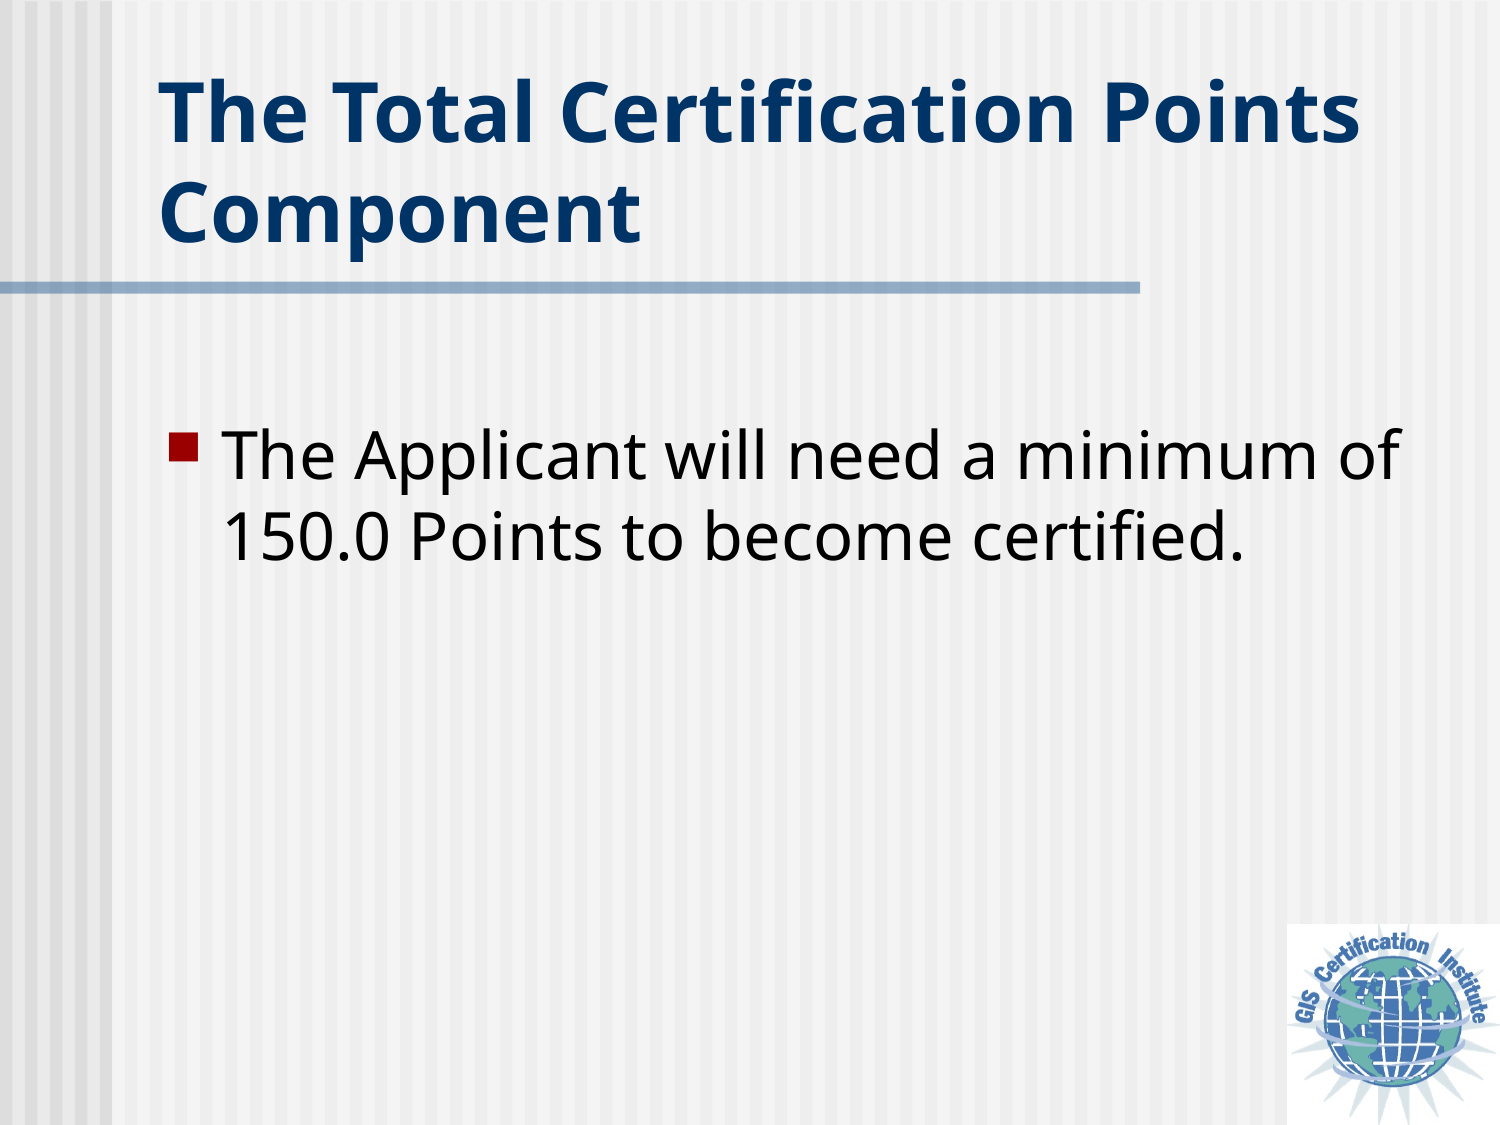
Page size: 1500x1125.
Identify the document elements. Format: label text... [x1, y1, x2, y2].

picture [1287, 924, 1500, 1125]
title The Total Certification Points Component [142, 51, 1483, 267]
list The Applicant will need a minimum of 150.0 Points to become certified. [149, 312, 1481, 1001]
